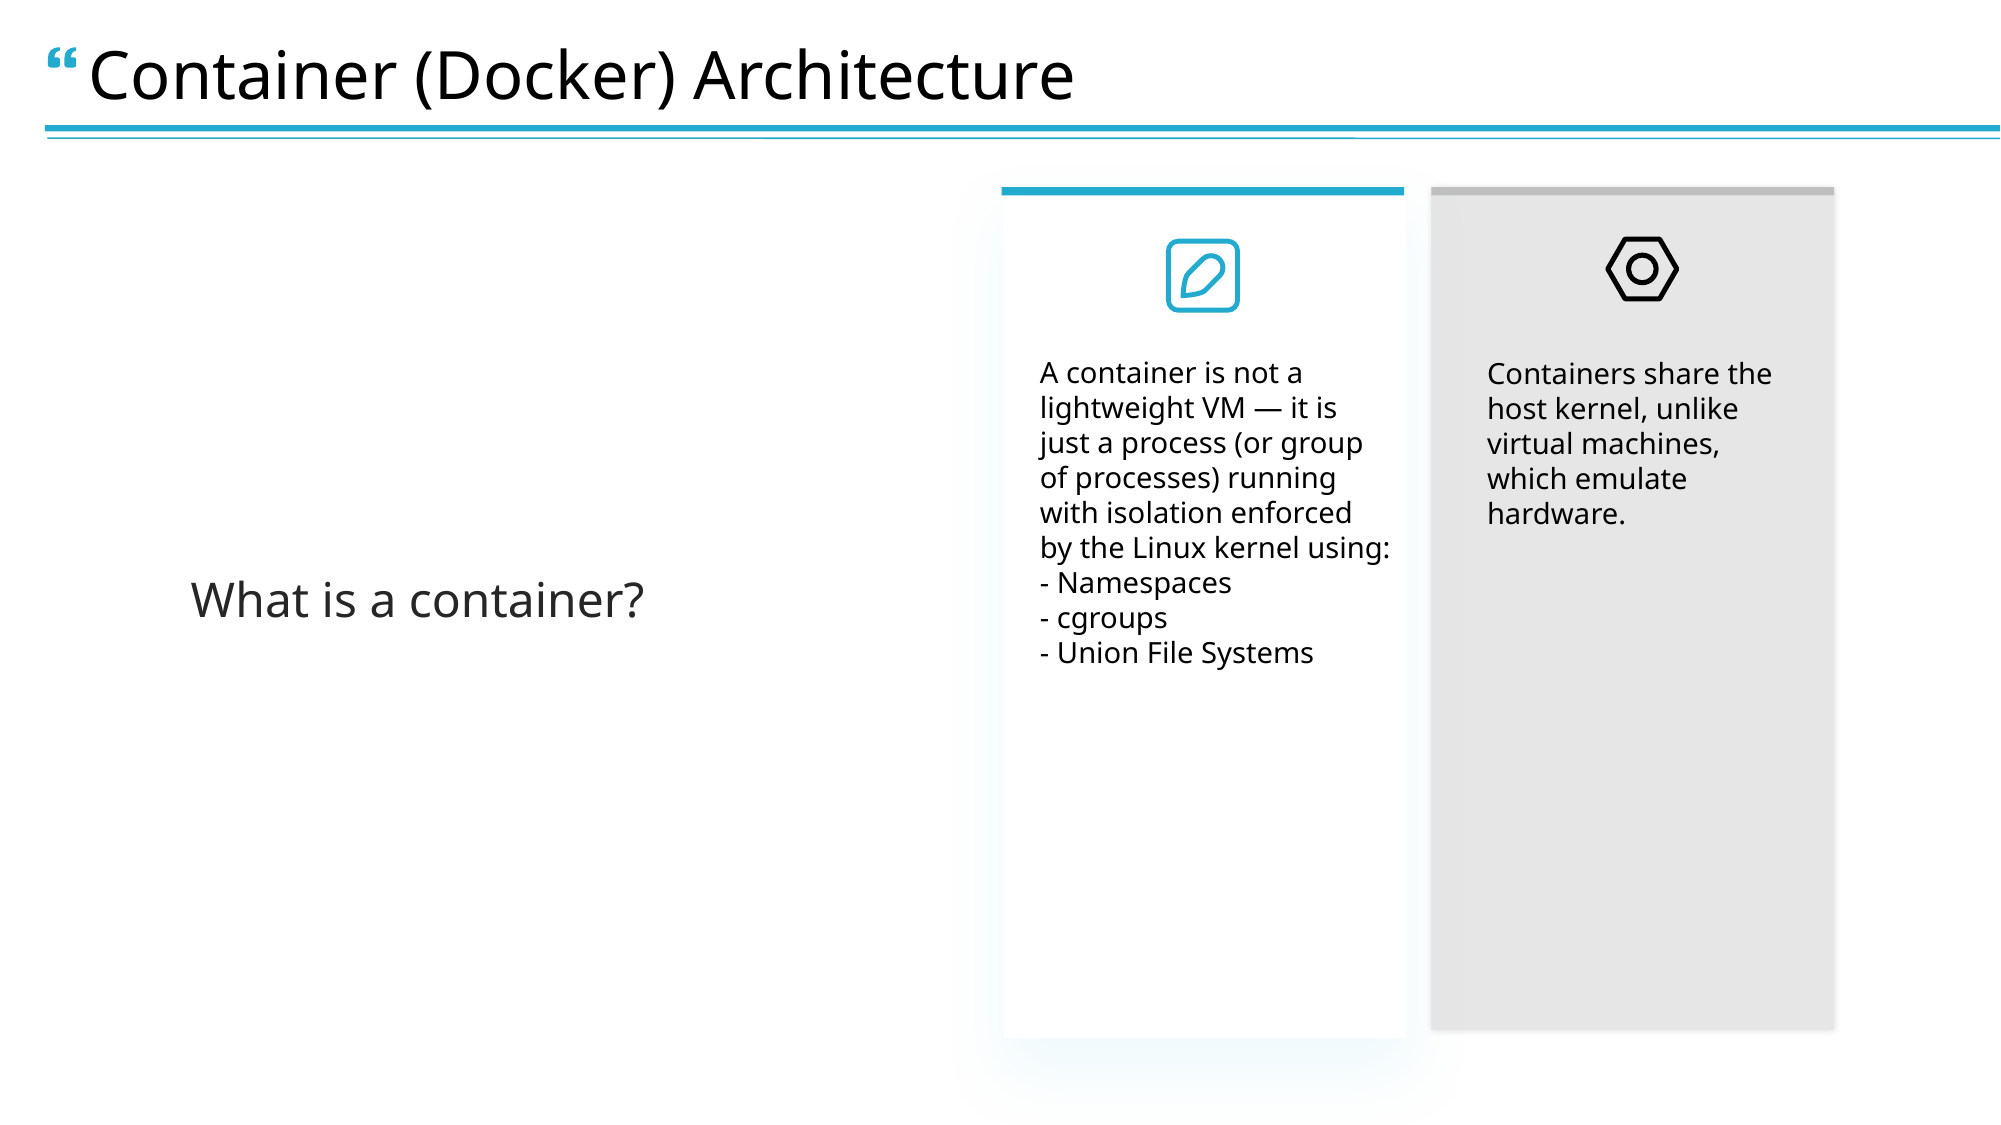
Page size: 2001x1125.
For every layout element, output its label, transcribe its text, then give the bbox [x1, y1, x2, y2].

text_box [1431, 187, 1835, 196]
text_box Container (Docker) Architecture [88, 37, 1914, 109]
text_box [1605, 236, 1679, 302]
text_box [47, 47, 60, 68]
text_box [1001, 187, 1405, 196]
text_box A container is not a lightweight VM — it is just a process (or group of processes) running with isolation enforced by the Linux kernel using: - Namespaces - cgroups - Union File Systems [1039, 354, 1392, 1007]
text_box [1000, 234, 1417, 1080]
text_box [1003, 195, 1406, 1039]
text_box [1431, 196, 1834, 1030]
text_box Containers share the host kernel, unlike virtual machines, which emulate hardware. [1487, 355, 1798, 1007]
text_box [1165, 238, 1240, 313]
text_box [0, 0, 2000, 1125]
text_box [64, 47, 77, 68]
text_box What is a container? [190, 304, 804, 893]
